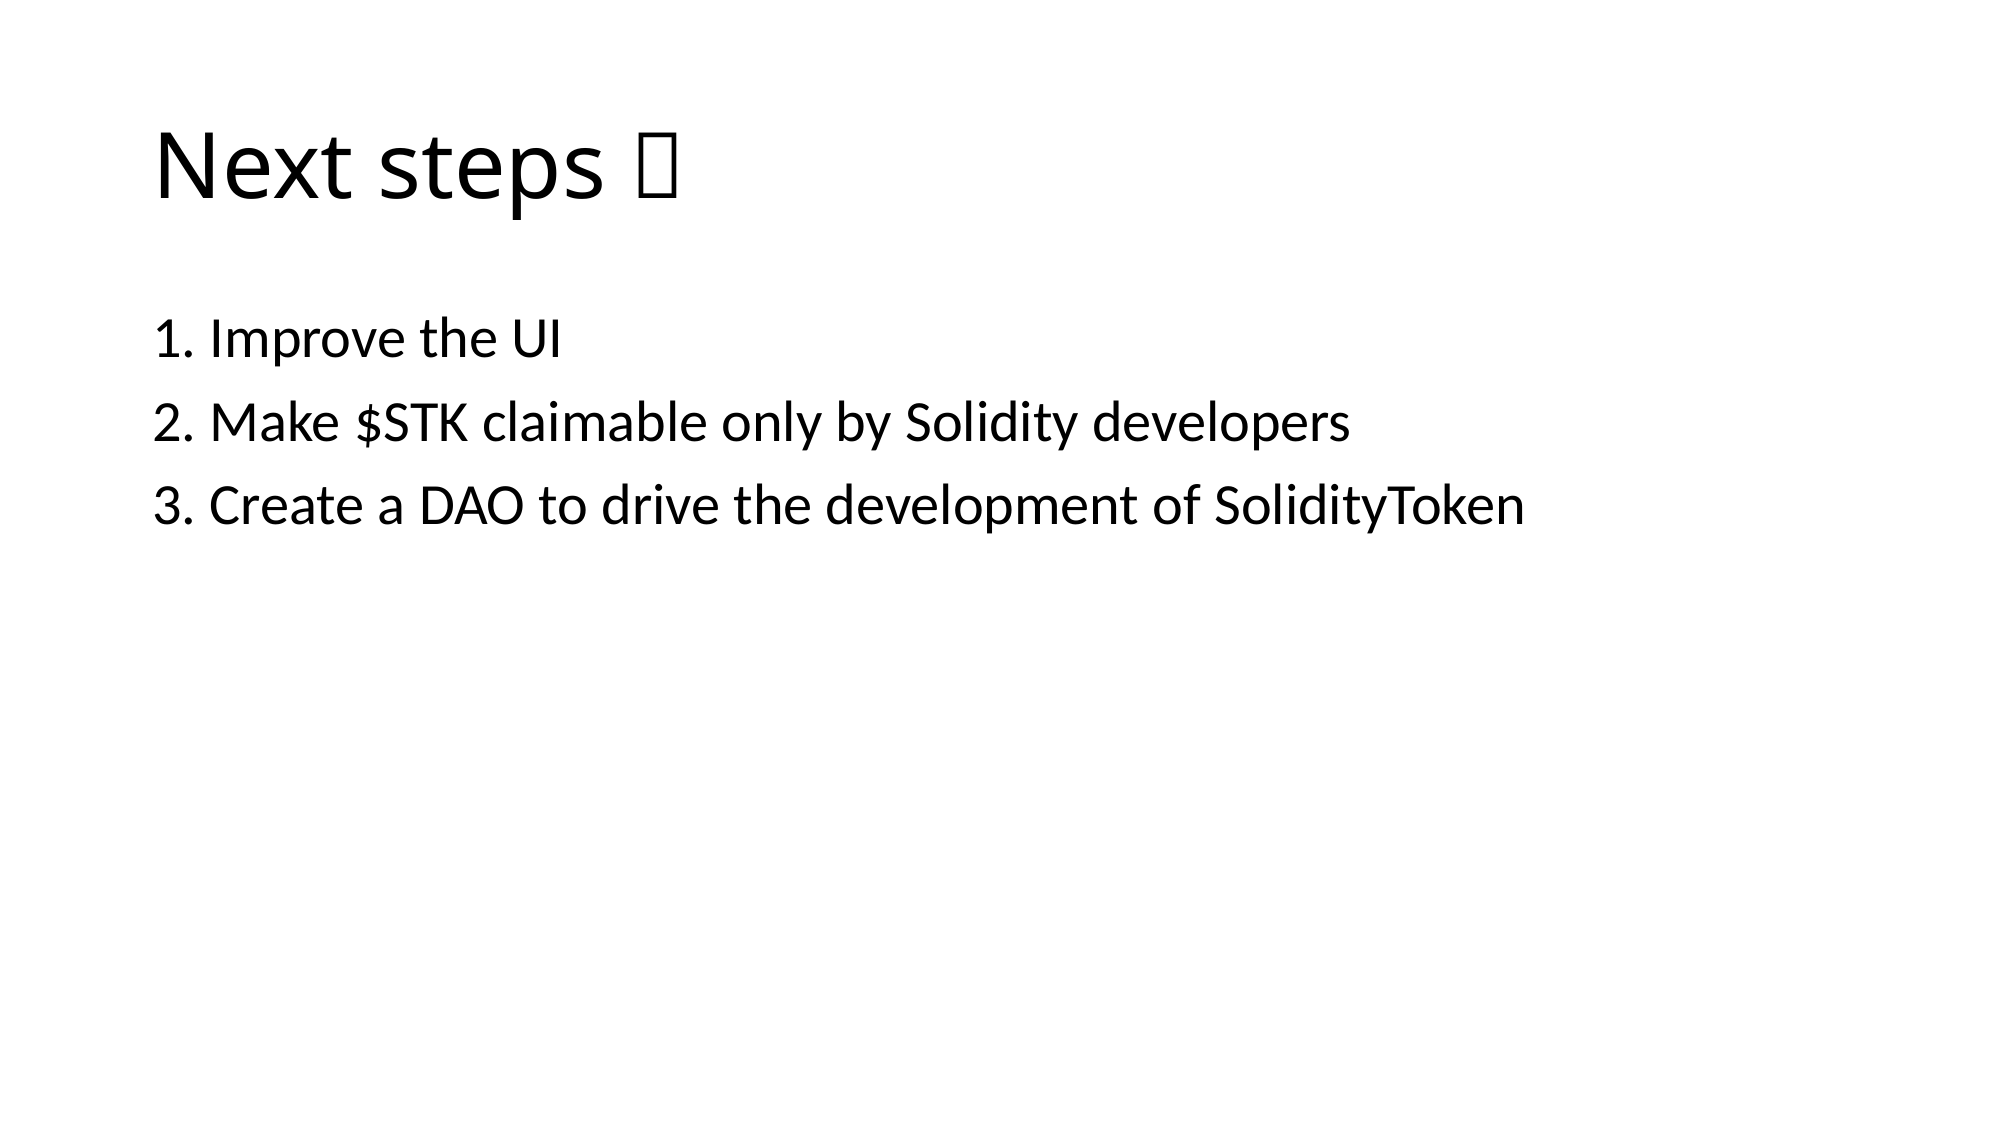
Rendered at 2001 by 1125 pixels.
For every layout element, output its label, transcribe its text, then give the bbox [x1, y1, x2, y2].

title Next steps 📣 [137, 59, 1863, 278]
list 1. Improve the UI 2. Make $STK claimable only by Solidity developers 3. Create a DAO to drive the development of SolidityToken [137, 299, 1863, 1014]
